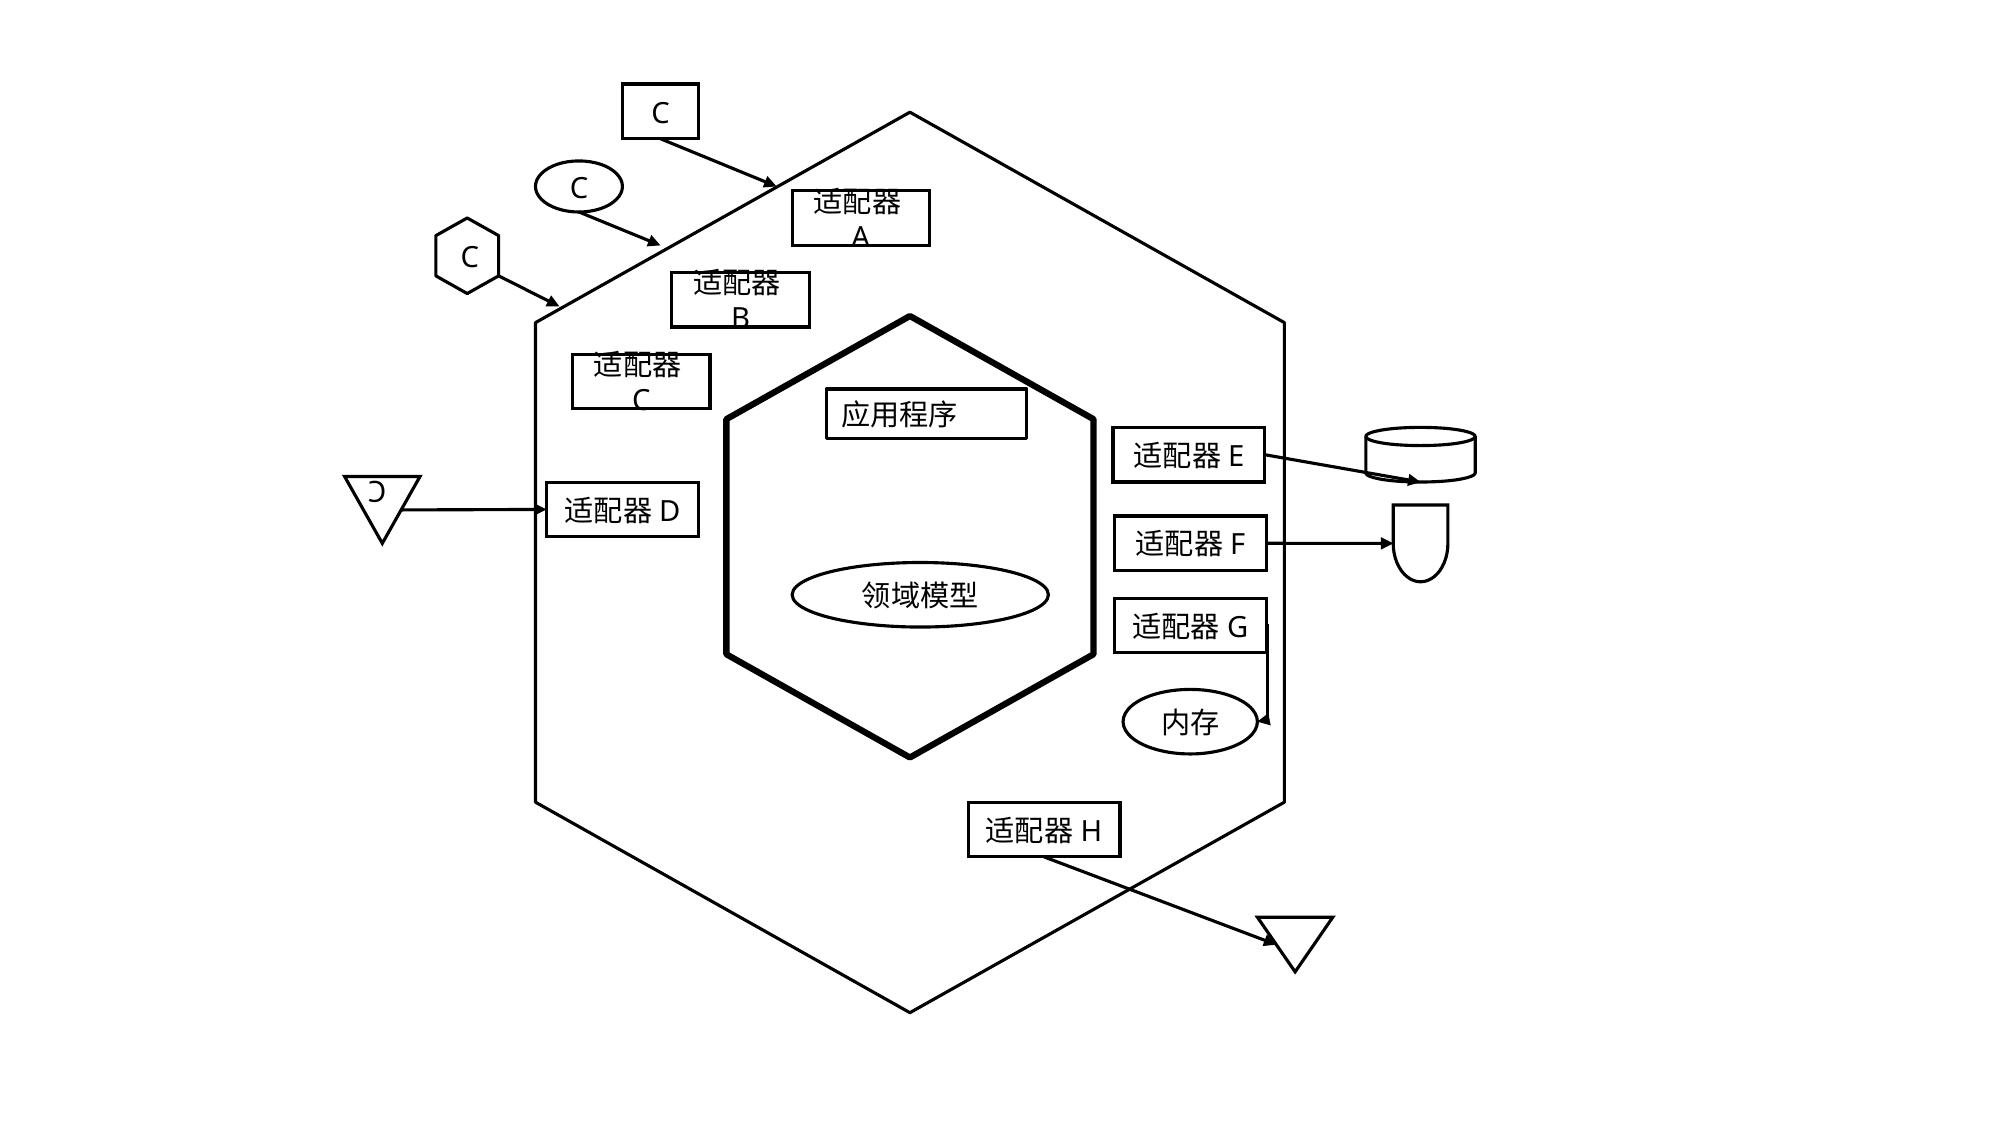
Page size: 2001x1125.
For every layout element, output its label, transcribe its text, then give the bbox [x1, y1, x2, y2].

text_box 适配器A [791, 190, 931, 246]
text_box [726, 316, 1094, 758]
text_box 适配器B [671, 271, 810, 328]
text_box C [534, 159, 624, 214]
text_box [1392, 503, 1449, 583]
text_box C [621, 83, 699, 140]
text_box C [342, 475, 422, 546]
text_box 应用程序 [826, 388, 1027, 439]
text_box 领域模型 [791, 561, 1050, 629]
text_box 适配器G [1113, 597, 1267, 654]
text_box [1275, 916, 1335, 974]
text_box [660, 138, 777, 187]
text_box 内存 [1122, 688, 1259, 755]
text_box 适配器F [1114, 515, 1267, 572]
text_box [1044, 856, 1277, 945]
text_box C [435, 217, 499, 294]
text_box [578, 211, 661, 246]
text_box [1257, 625, 1267, 722]
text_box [498, 275, 560, 307]
text_box 适配器C [572, 353, 711, 410]
text_box 适配器D [545, 481, 699, 538]
text_box [1364, 426, 1477, 484]
text_box 适配器H [967, 801, 1121, 858]
text_box 适配器E [1112, 426, 1266, 483]
text_box [535, 112, 1285, 1013]
